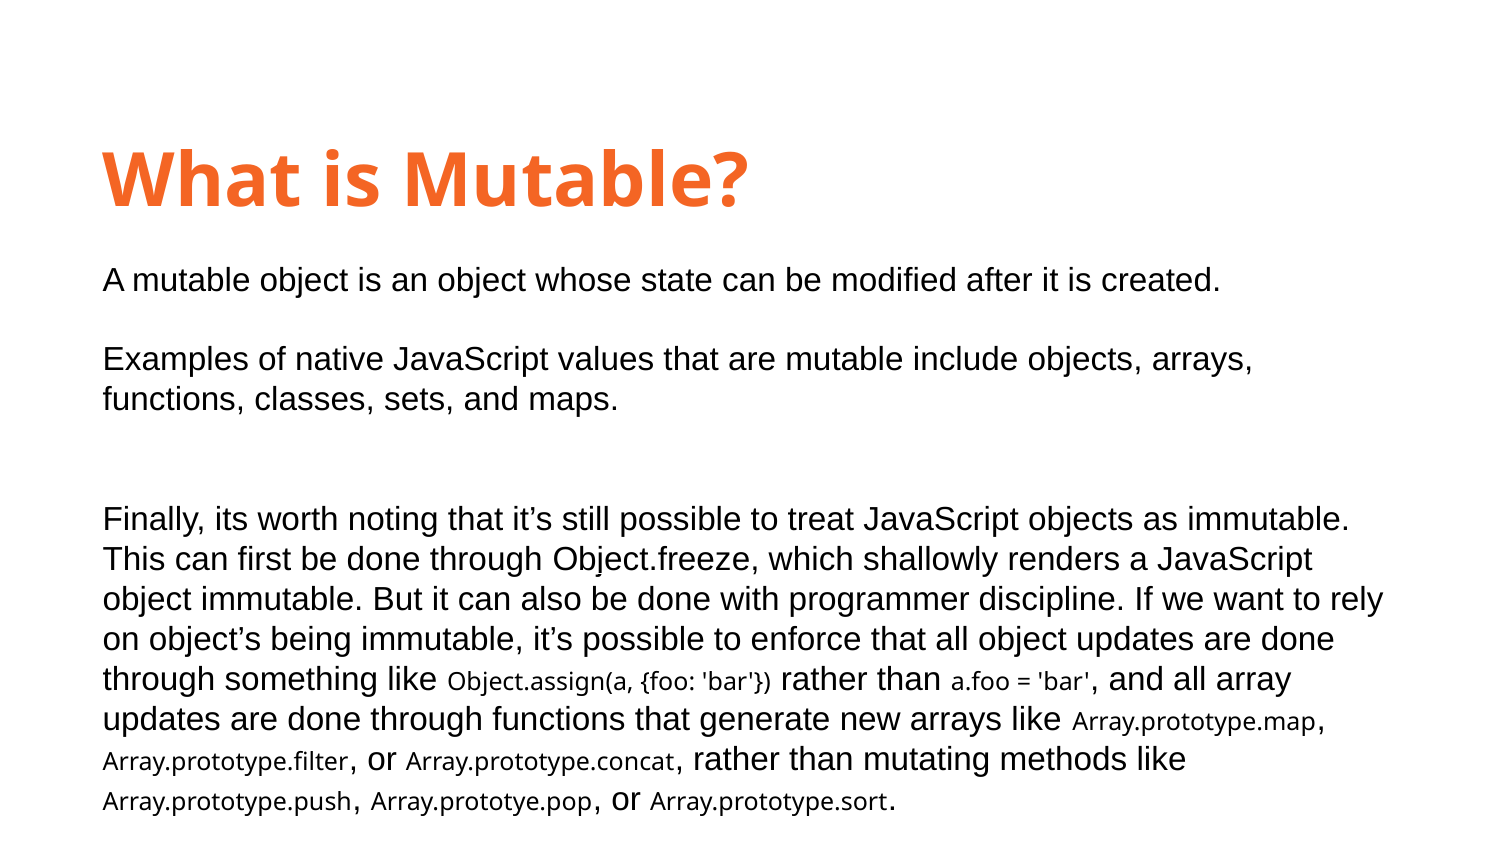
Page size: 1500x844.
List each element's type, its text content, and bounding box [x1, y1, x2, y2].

text_box A mutable object is an object whose state can be modified after it is created. Examples of native JavaScript values that are mutable include objects, arrays, functions, classes, sets, and maps. Finally, its worth noting that it’s still possible to treat JavaScript objects as immutable. This can first be done through Object.freeze, which shallowly renders a JavaScript object immutable. But it can also be done with programmer discipline. If we want to rely on object’s being immutable, it’s possible to enforce that all object updates are done through something like Object.assign(a, {foo: 'bar'}) rather than a.foo = 'bar', and all array updates are done through functions that generate new arrays like Array.prototype.map, Array.prototype.filter, or Array.prototype.concat, rather than mutating methods like Array.prototype.push, Array.prototye.pop, or Array.prototype.sort. [87, 242, 1409, 746]
text_box What is Mutable? [87, 116, 941, 242]
